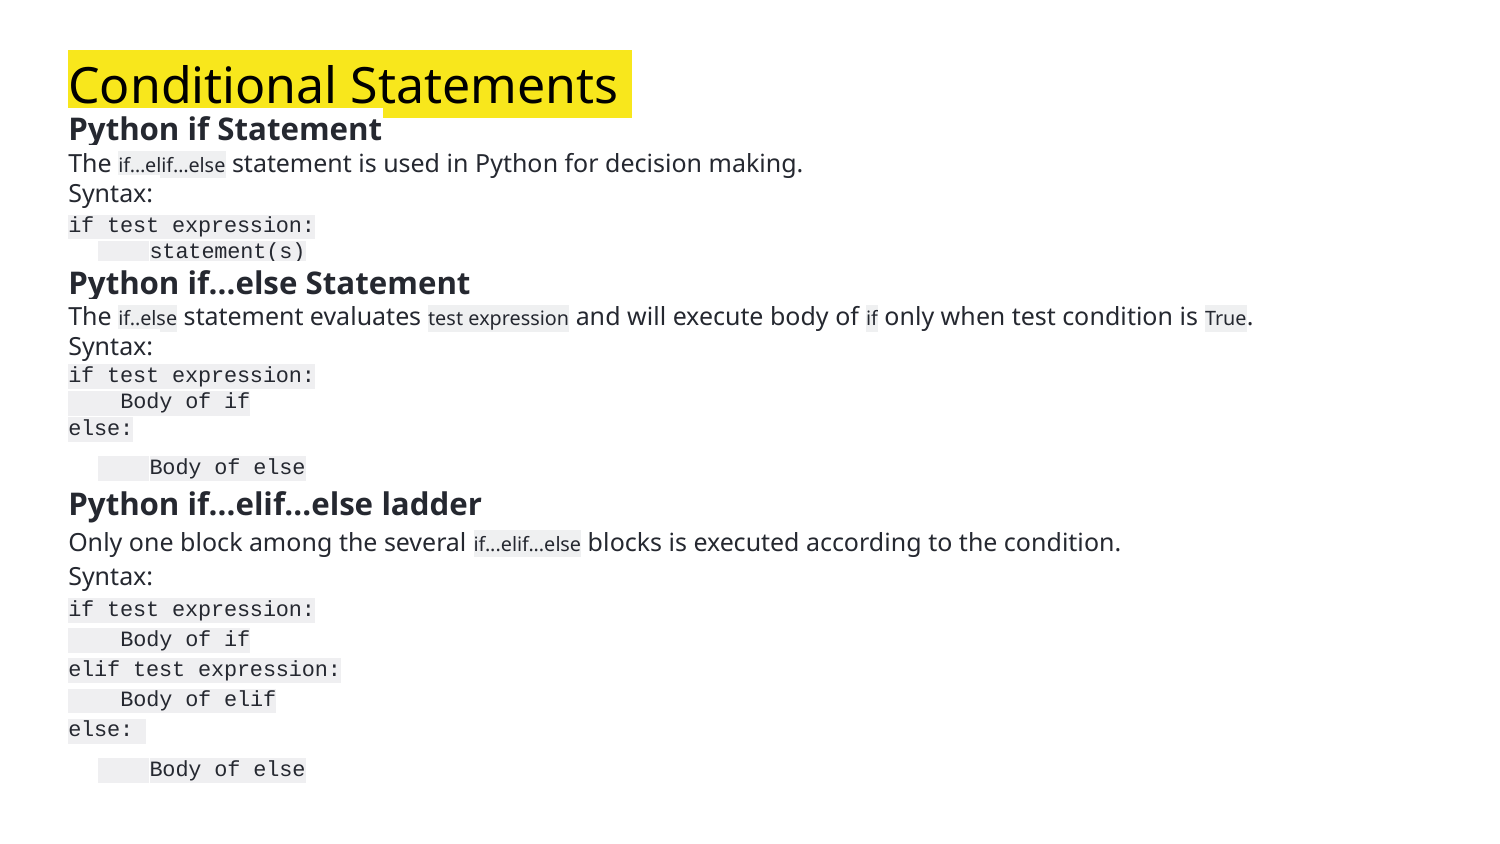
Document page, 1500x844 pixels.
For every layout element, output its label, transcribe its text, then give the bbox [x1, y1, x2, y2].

list Python if Statement The if…elif…else statement is used in Python for decision making. Syntax: if test expression: statement(s) Python if...else Statement The if..else statement evaluates test expression and will execute body of if only when test condition is True. Syntax: if test expression: Body of if else: Body of else Python if...elif...else ladder Only one block among the several if...elif...else blocks is executed according to the condition. Syntax: if test expression: Body of if elif test expression: Body of elif else: Body of else [53, 89, 1485, 844]
title Conditional Statements [53, 38, 1451, 89]
